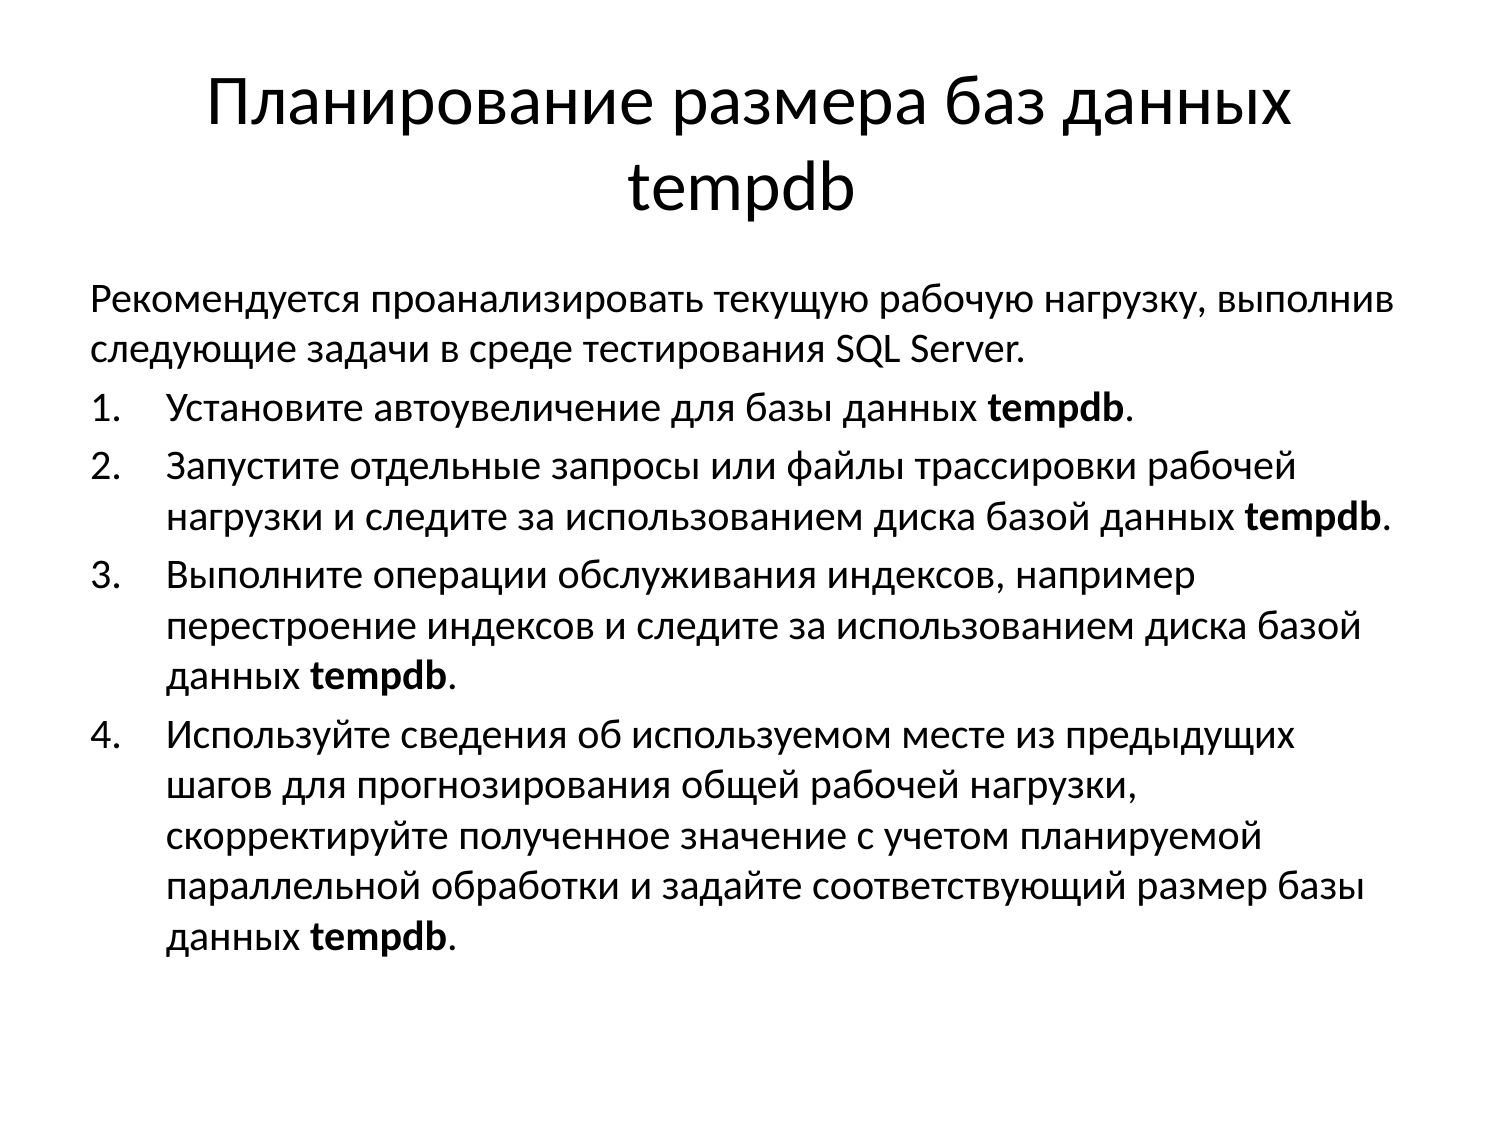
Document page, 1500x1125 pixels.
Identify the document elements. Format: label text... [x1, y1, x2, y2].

list Рекомендуется проанализировать текущую рабочую нагрузку, выполнив следующие задачи в среде тестирования SQL Server. Установите автоувеличение для базы данных tempdb. Запустите отдельные запросы или файлы трассировки рабочей нагрузки и следите за использованием диска базой данных tempdb. Выполните операции обслуживания индексов, например перестроение индексов и следите за использованием диска базой данных tempdb. Используйте сведения об используемом месте из предыдущих шагов для прогнозирования общей рабочей нагрузки, скорректируйте полученное значение с учетом планируемой параллельной обработки и задайте соответствующий размер базы данных tempdb. [75, 262, 1425, 1005]
title Планирование размера баз данных tempdb [75, 45, 1425, 233]
